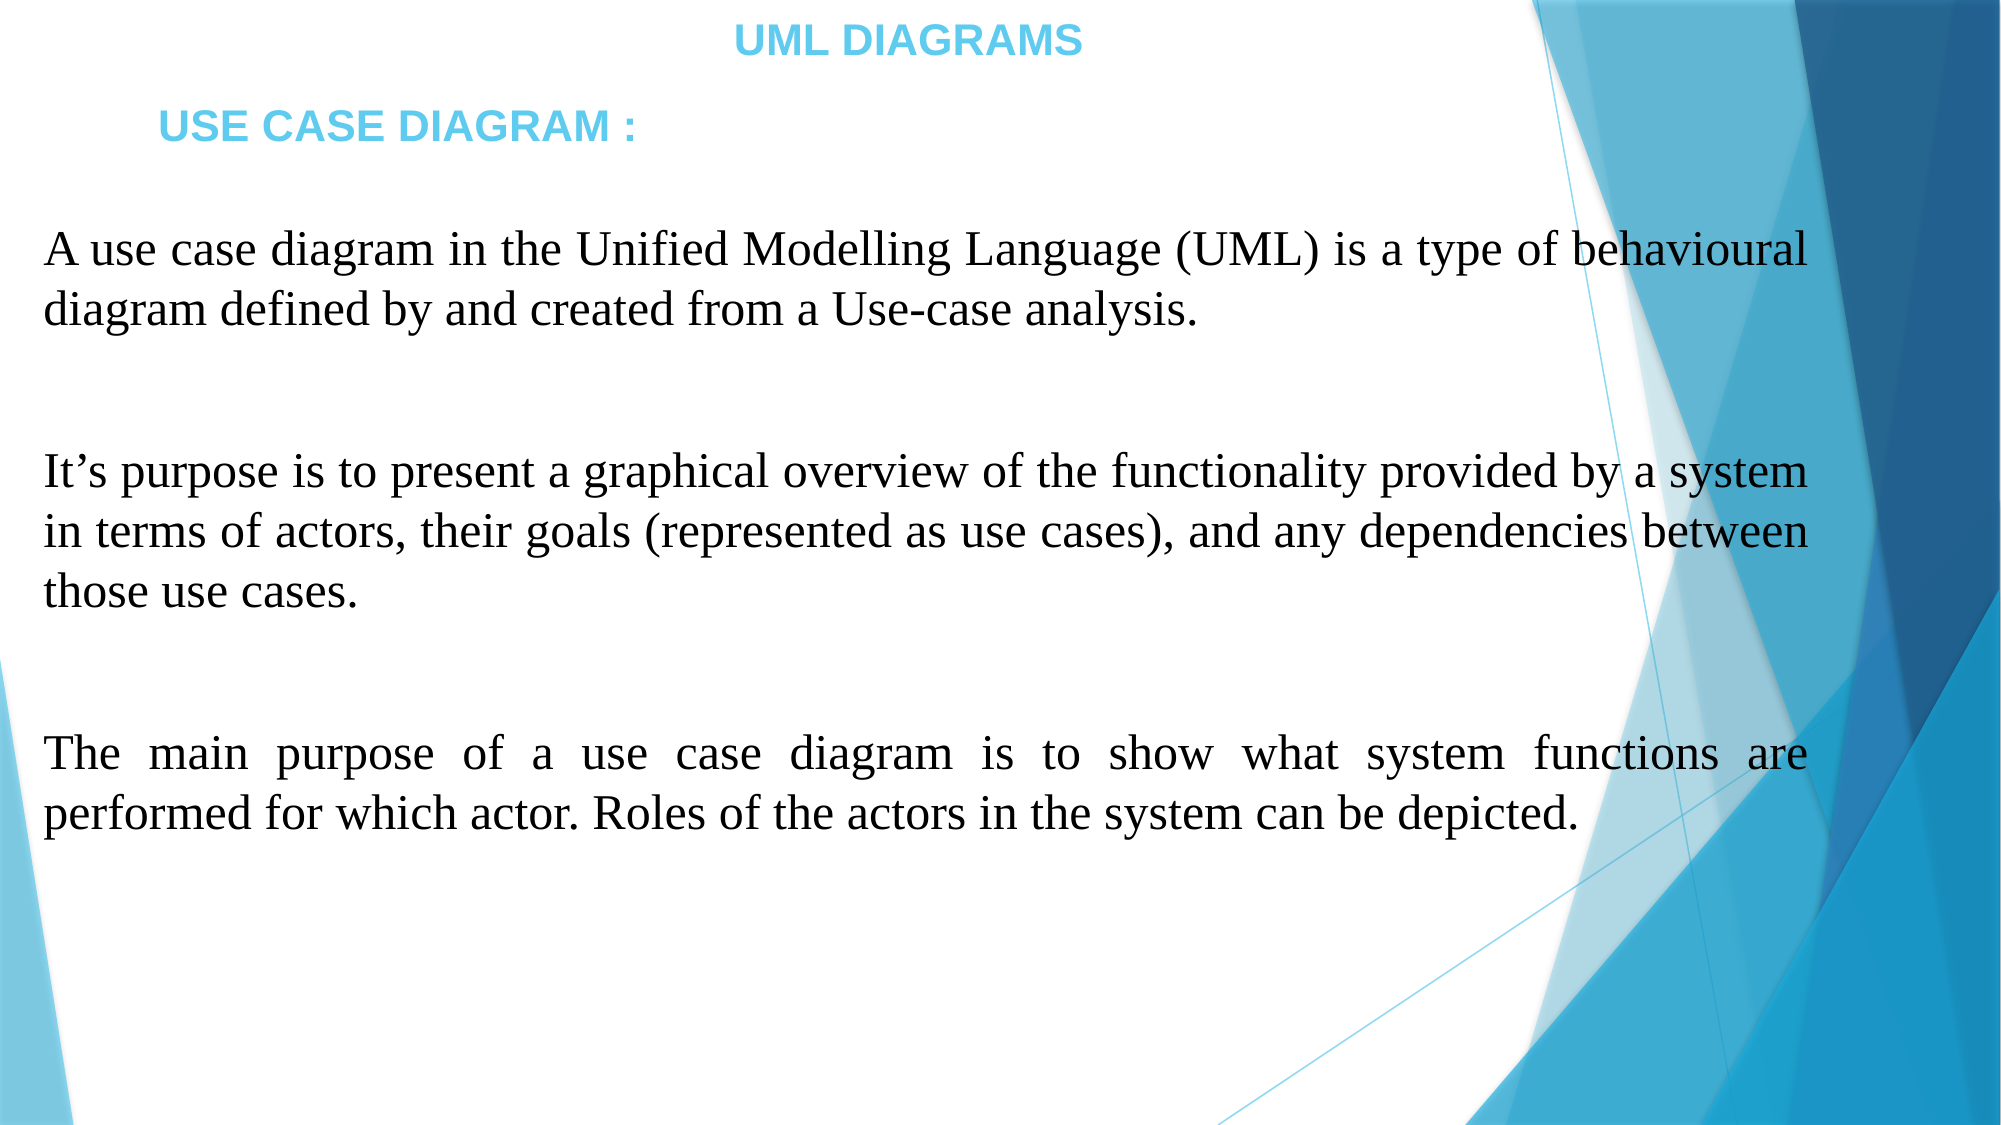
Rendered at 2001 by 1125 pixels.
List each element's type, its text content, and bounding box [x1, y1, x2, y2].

title UML DIAGRAMS USE CASE DIAGRAM : [93, 0, 1339, 208]
list A use case diagram in the Unified Modelling Language (UML) is a type of behavioural diagram defined by and created from a Use-case analysis. It’s purpose is to present a graphical overview of the functionality provided by a system in terms of actors, their goals (represented as use cases), and any dependencies between those use cases. The main purpose of a use case diagram is to show what system functions are performed for which actor. Roles of the actors in the system can be depicted. [28, 208, 1825, 1037]
